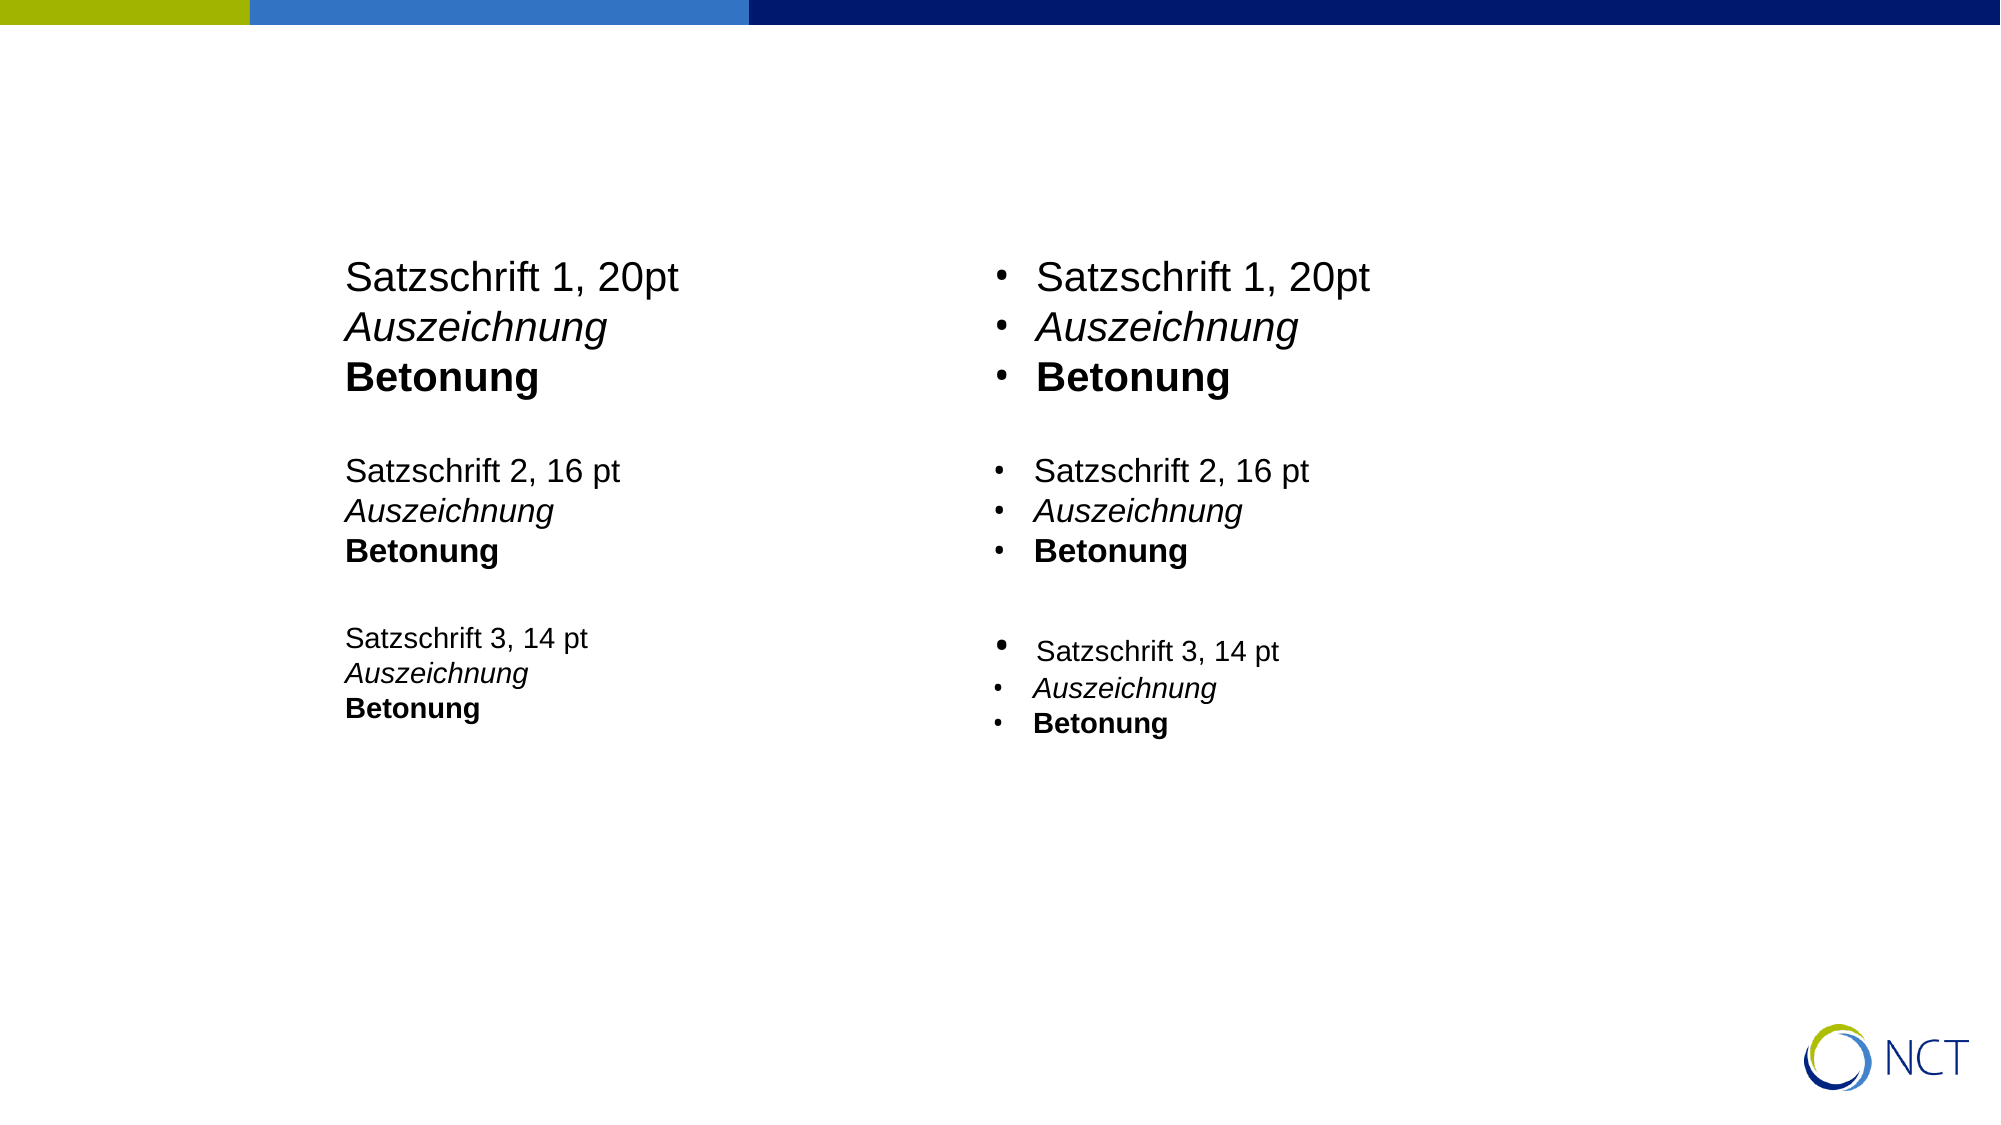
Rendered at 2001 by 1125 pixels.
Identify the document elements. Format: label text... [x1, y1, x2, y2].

picture [1804, 1024, 1969, 1091]
text_box Satzschrift 1, 20pt Auszeichnung Betonung Satzschrift 2, 16 pt Auszeichnung Betonung Satzschrift 3, 14 pt Auszeichnung Betonung [345, 249, 755, 750]
text_box Satzschrift 1, 20pt Auszeichnung Betonung Satzschrift 2, 16 pt Auszeichnung Betonung Satzschrift 3, 14 pt Auszeichnung Betonung [989, 249, 1371, 740]
